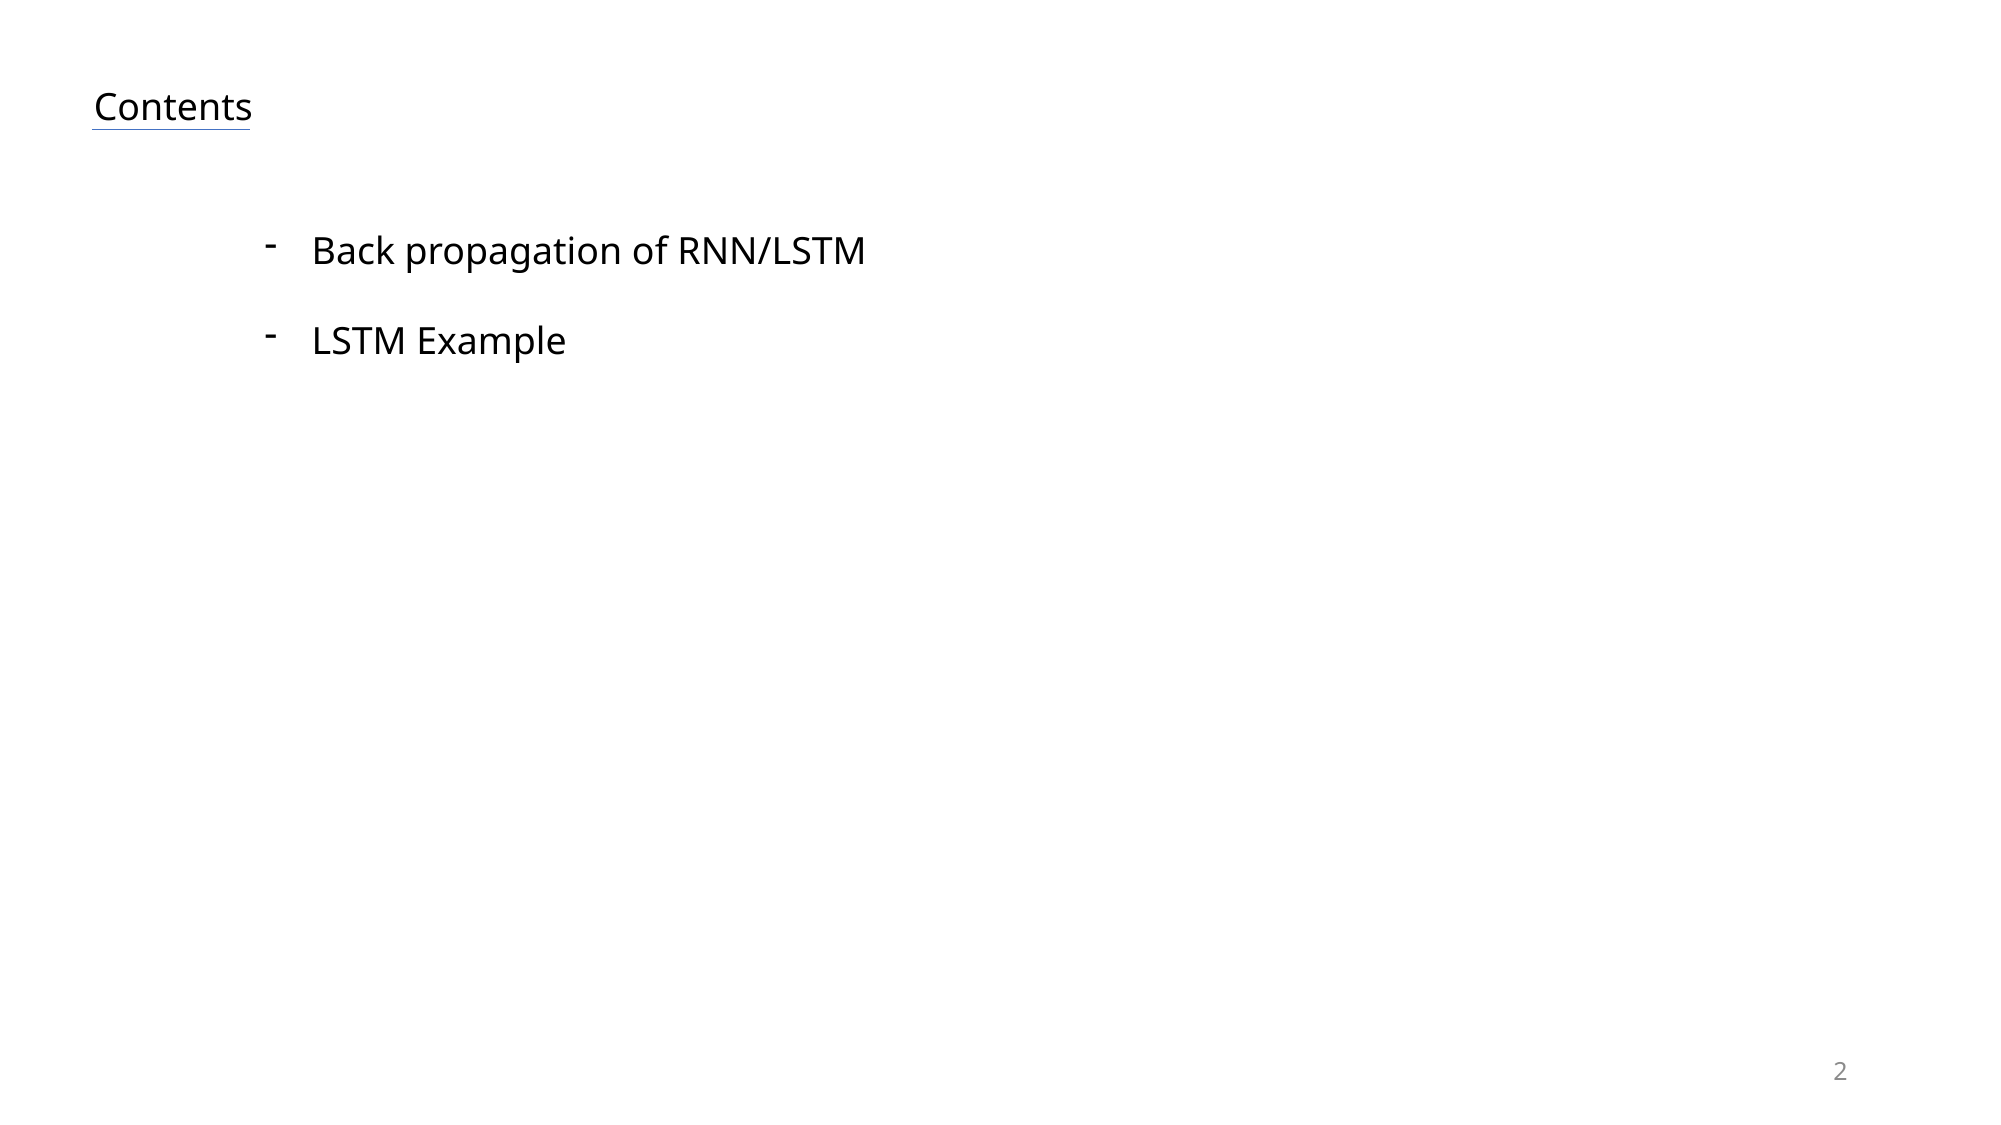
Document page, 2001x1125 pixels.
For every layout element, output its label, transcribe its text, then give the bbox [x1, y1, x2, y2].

text_box Contents [78, 75, 722, 135]
slide_number 2 [1412, 1042, 1863, 1103]
text_box Back propagation of RNN/LSTM LSTM Example [249, 219, 1389, 414]
